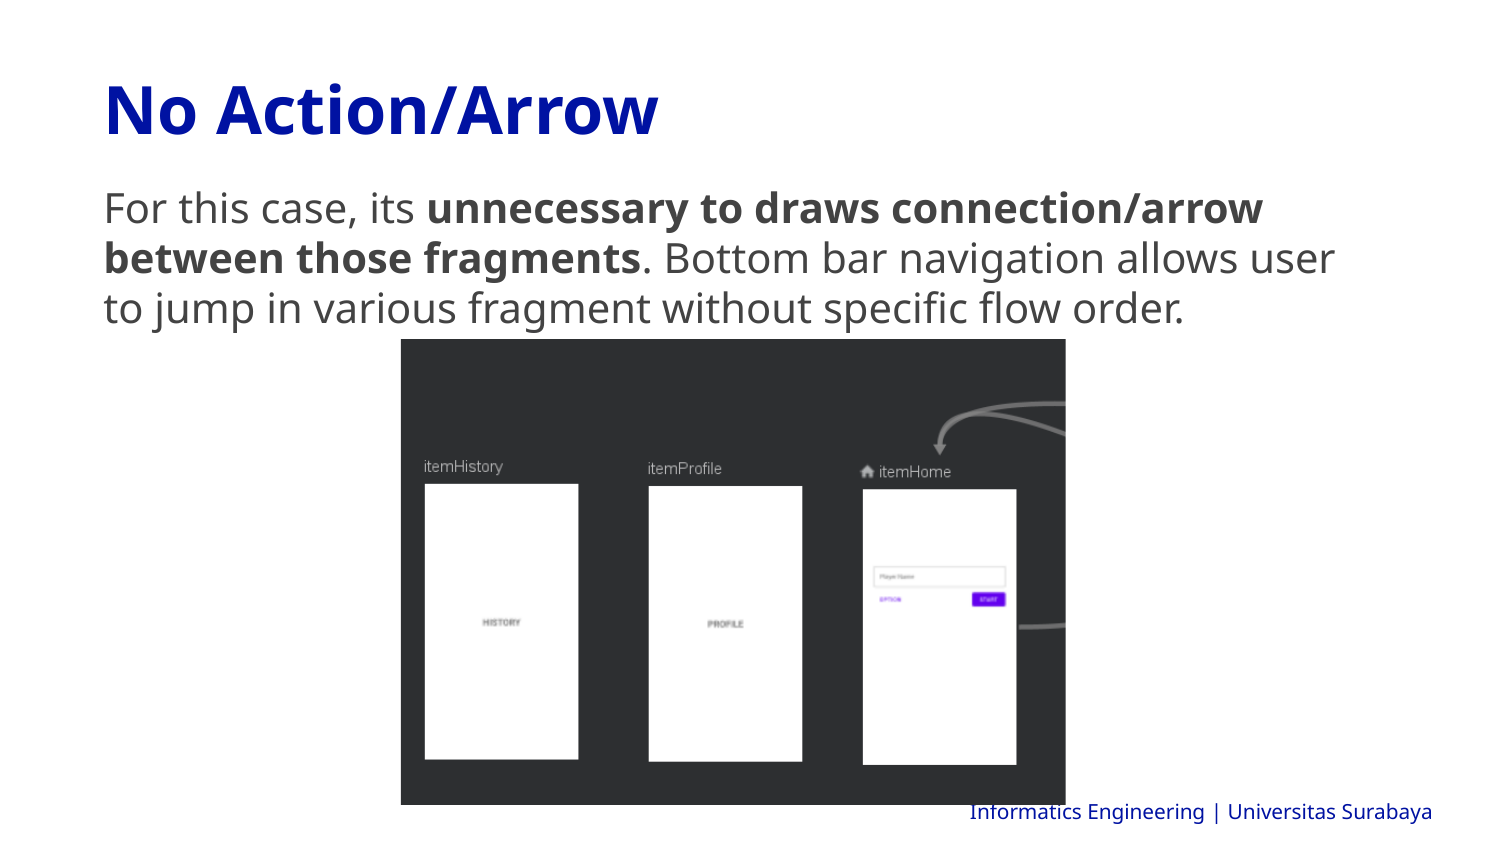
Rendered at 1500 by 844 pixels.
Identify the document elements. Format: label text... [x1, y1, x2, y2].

text_box Informatics Engineering | Universitas Surabaya [953, 791, 1448, 828]
title No Action/Arrow [88, 12, 1402, 163]
list For this case, its unnecessary to draws connection/arrow between those fragments. Bottom bar navigation allows user to jump in various fragment without specific flow order. [88, 166, 1402, 698]
picture [400, 339, 1066, 806]
